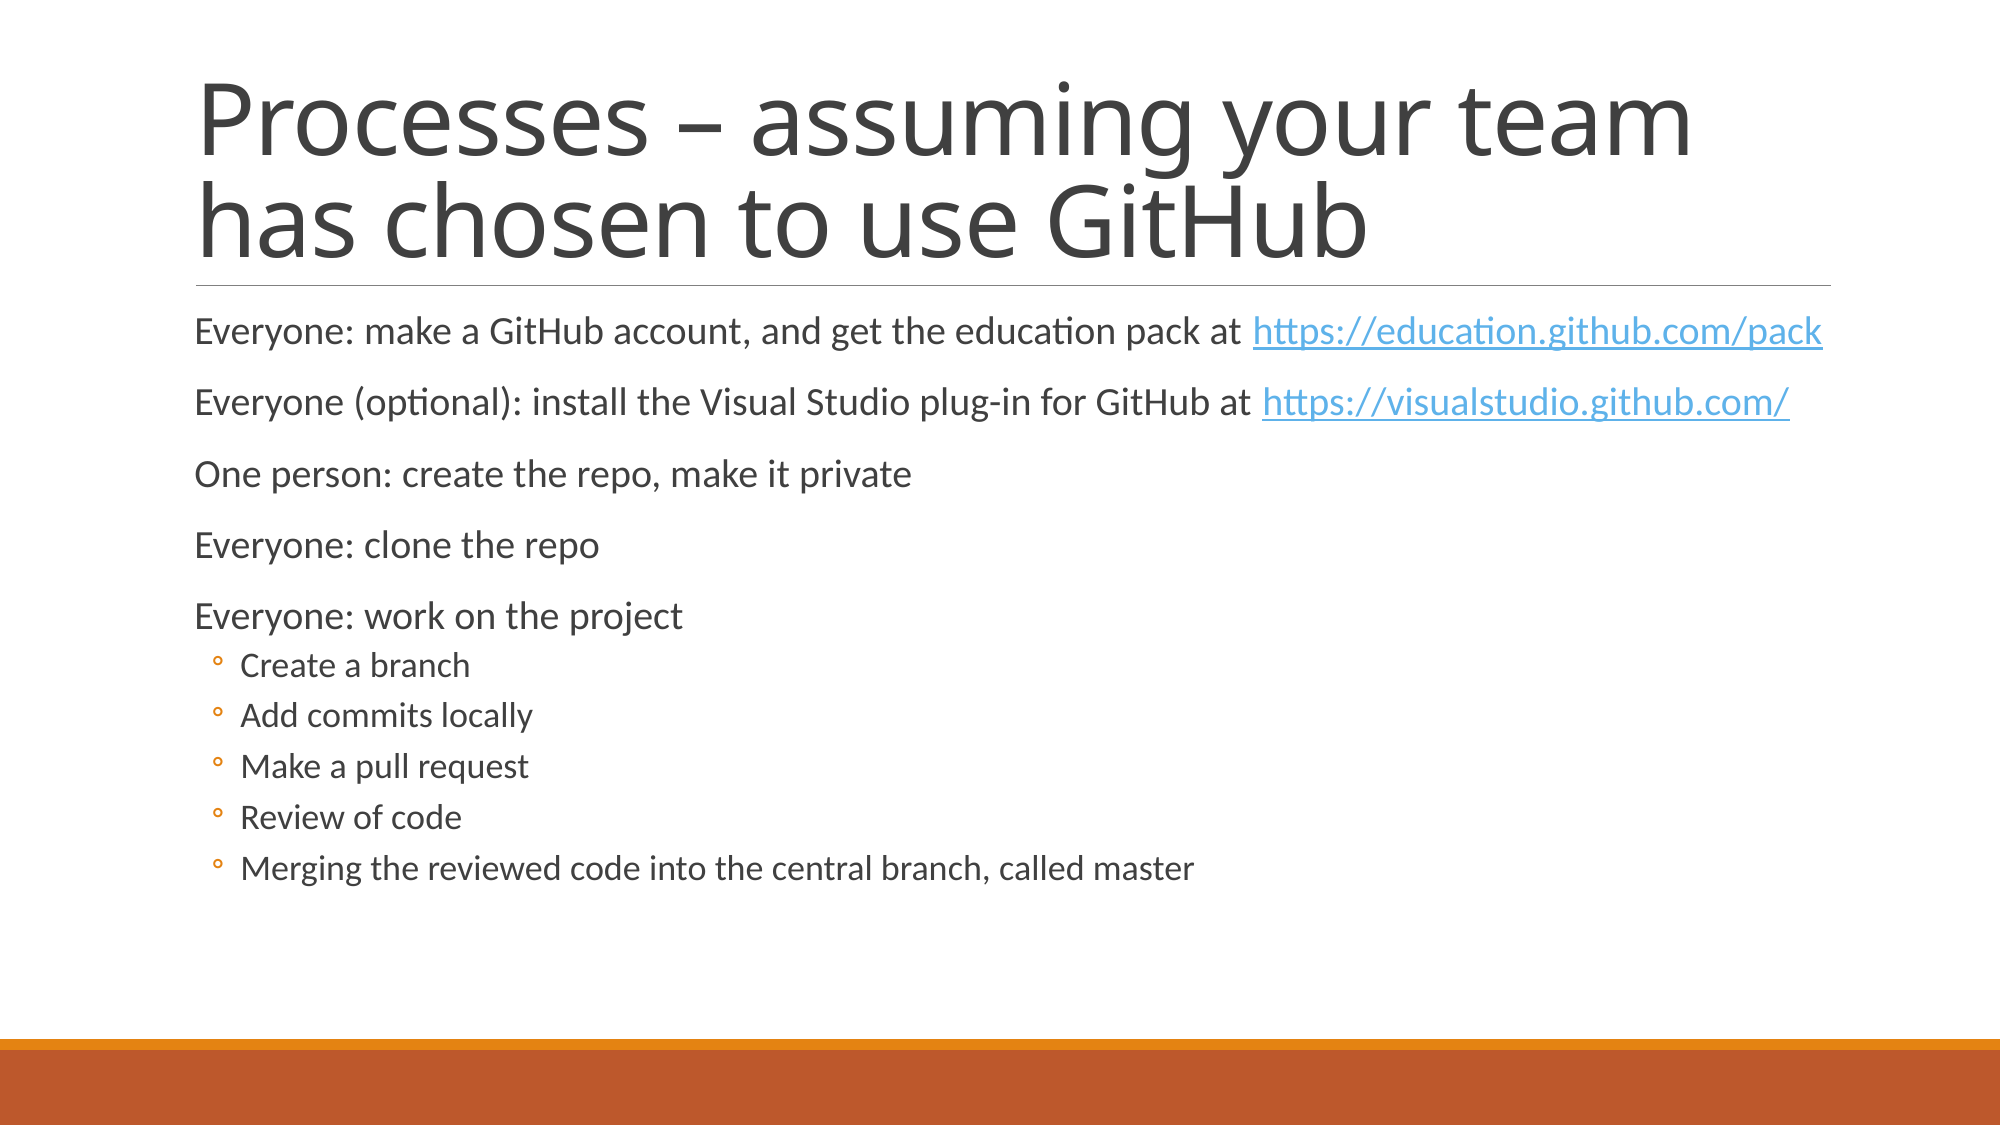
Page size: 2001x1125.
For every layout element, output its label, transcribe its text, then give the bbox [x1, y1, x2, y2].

title Processes – assuming your team has chosen to use GitHub [180, 47, 1830, 285]
list Everyone: make a GitHub account, and get the education pack at https://education.github.com/pack Everyone (optional): install the Visual Studio plug-in for GitHub at https://visualstudio.github.com/ One person: create the repo, make it private Everyone: clone the repo Everyone: work on the project Create a branch Add commits locally Make a pull request Review of code Merging the reviewed code into the central branch, called master [180, 302, 1830, 963]
